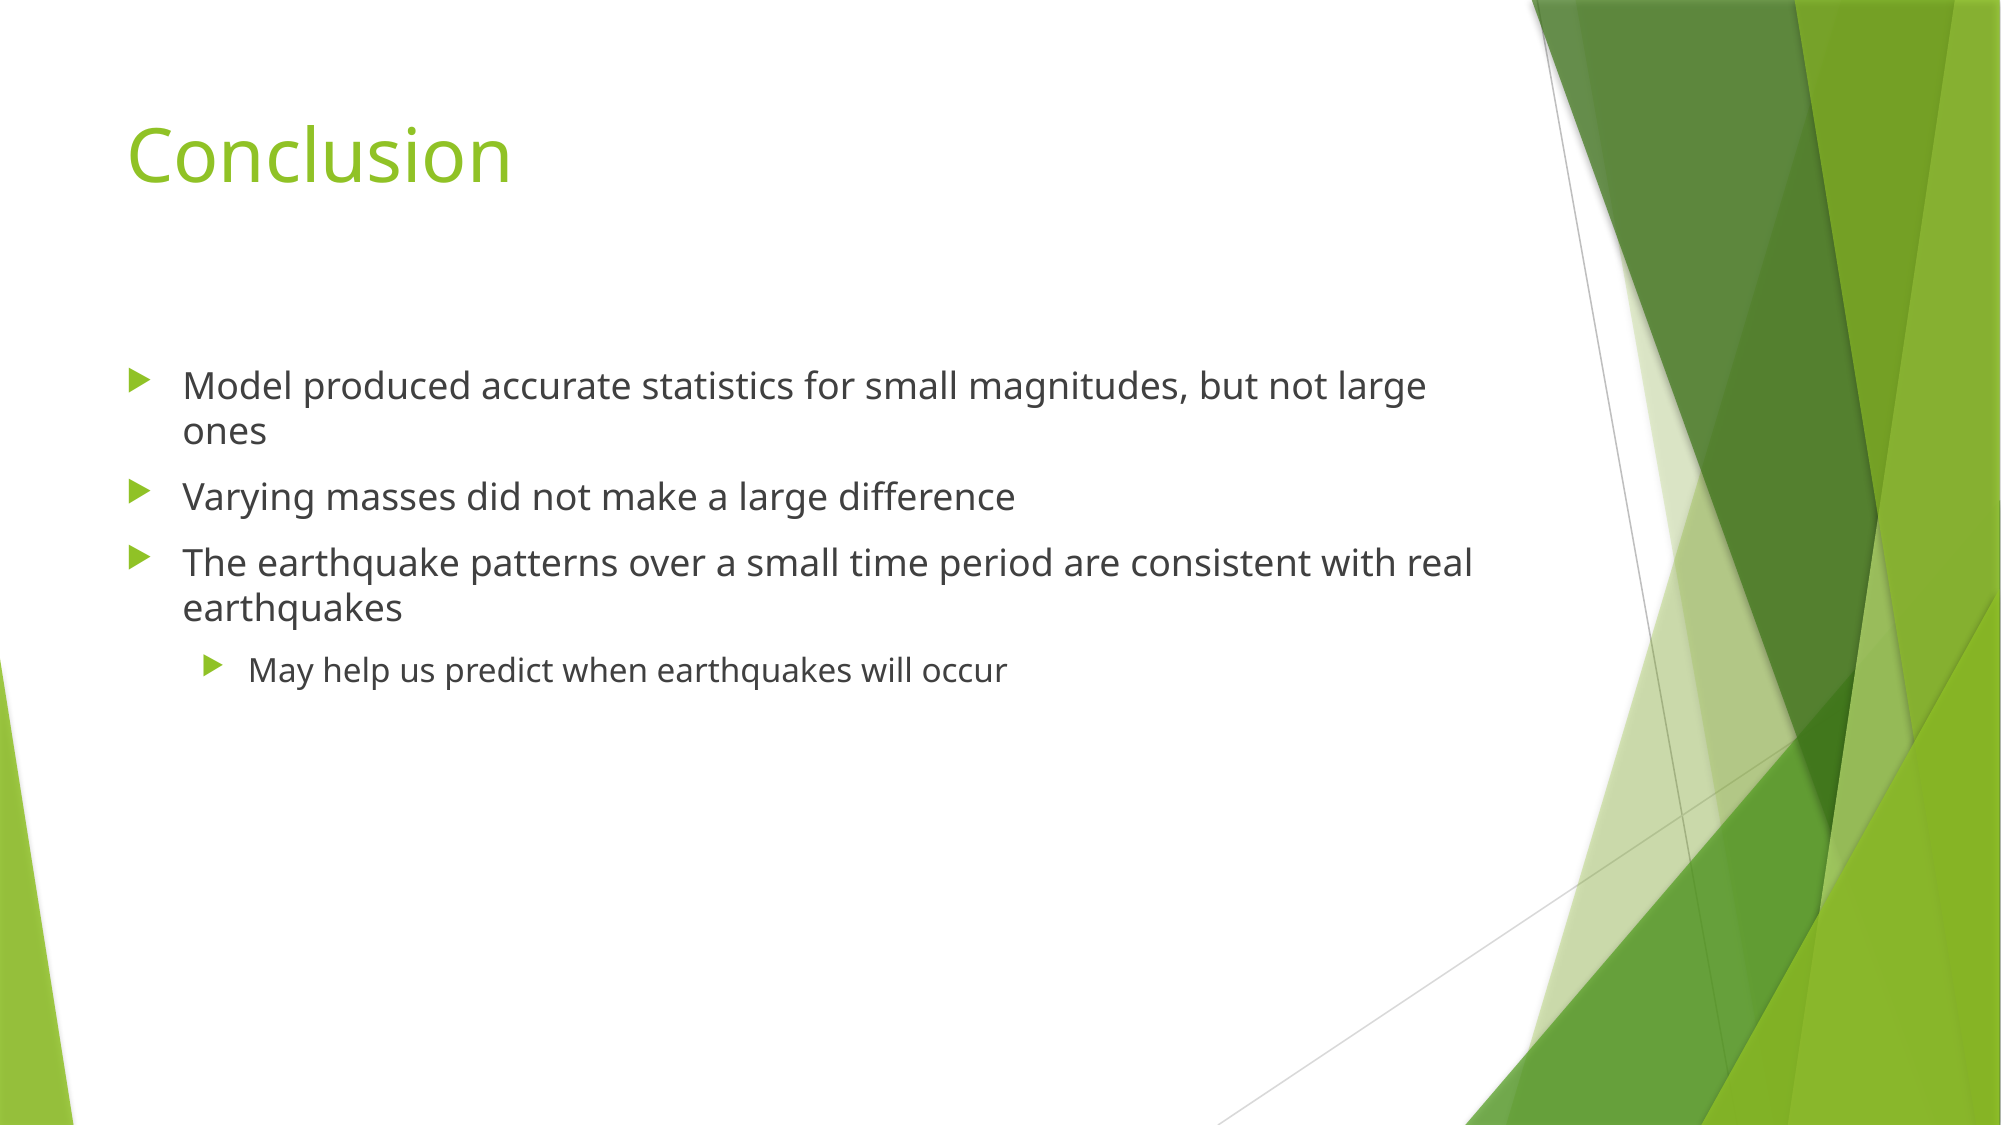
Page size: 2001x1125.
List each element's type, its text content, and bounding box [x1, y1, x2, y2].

list Model produced accurate statistics for small magnitudes, but not large ones Varying masses did not make a large difference The earthquake patterns over a small time period are consistent with real earthquakes May help us predict when earthquakes will occur [111, 354, 1522, 992]
title Conclusion [111, 99, 1522, 317]
